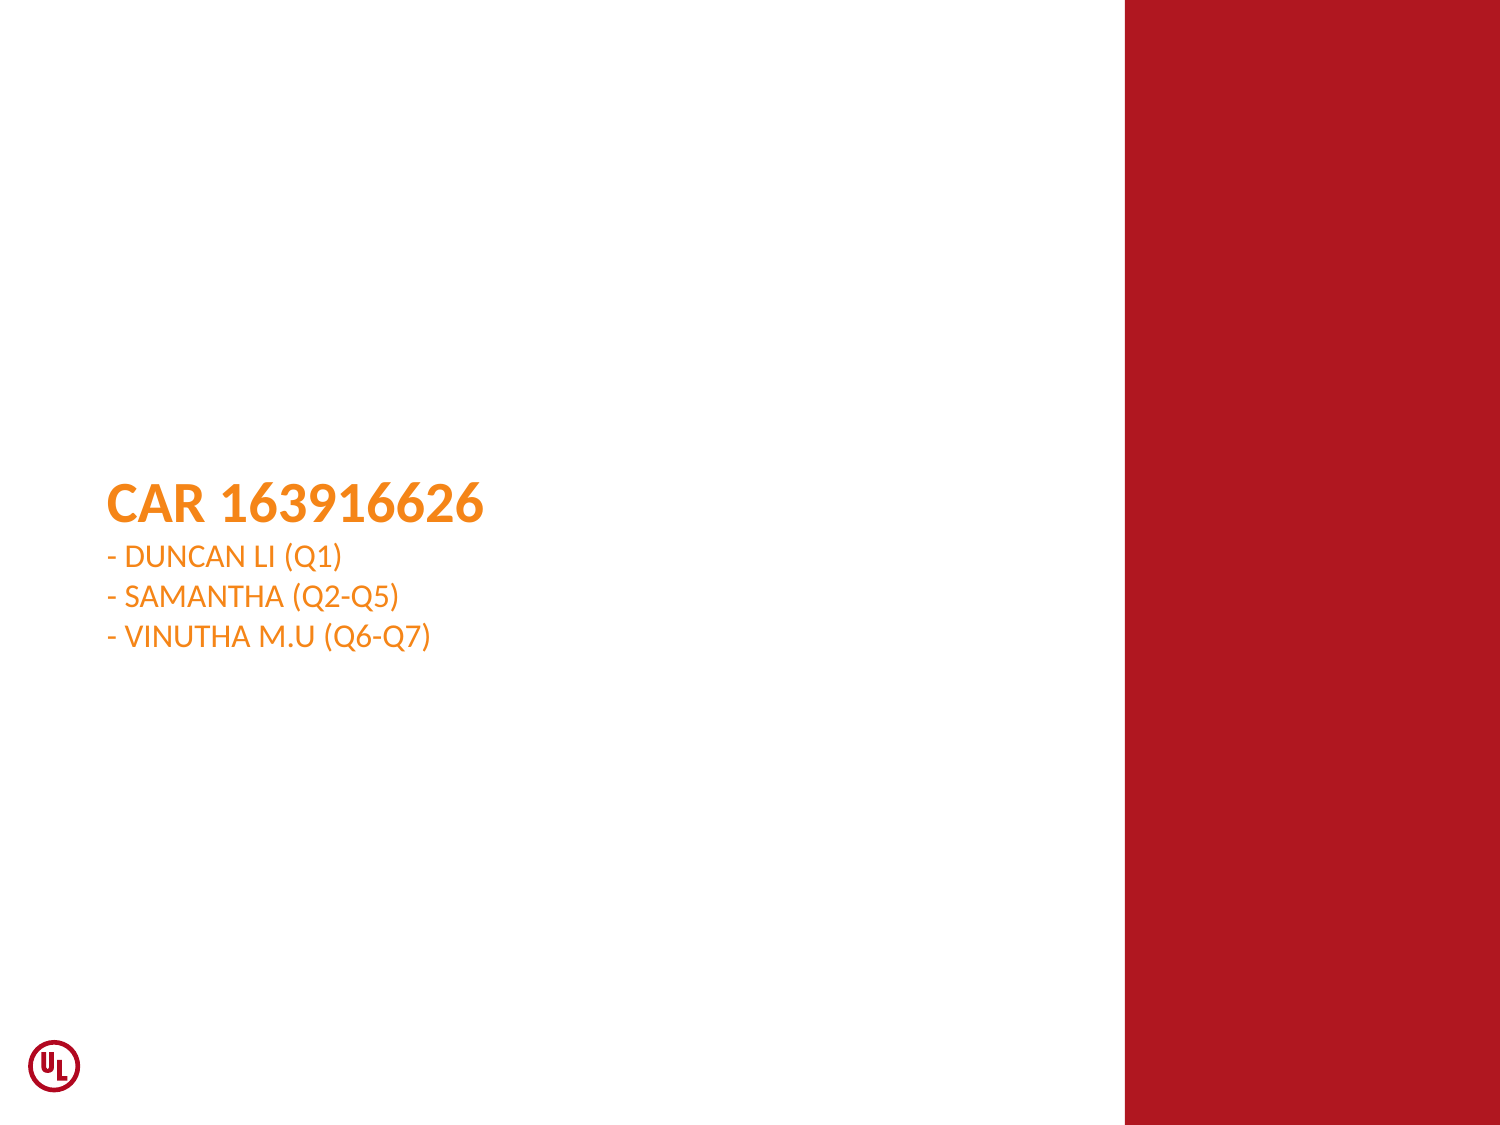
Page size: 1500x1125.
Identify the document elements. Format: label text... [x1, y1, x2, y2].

list CAR 163916626 - Duncan Li (Q1) - Samantha (Q2-Q5) - Vinutha M.U (Q6-Q7) [91, 455, 938, 663]
